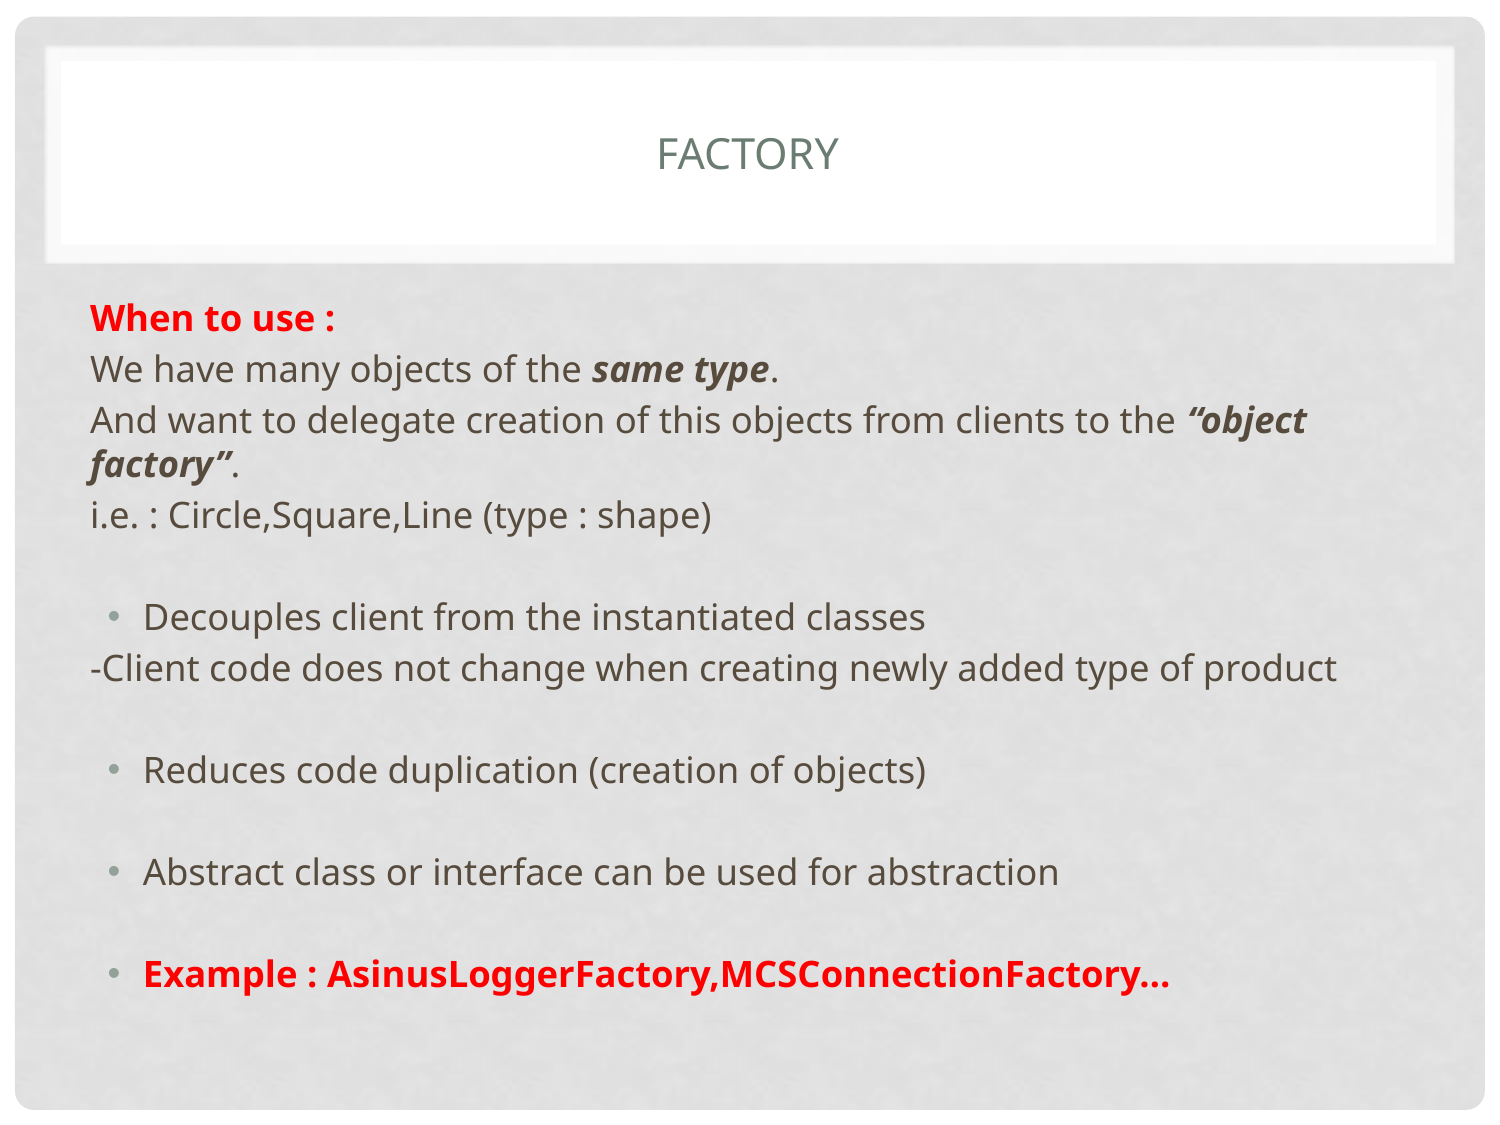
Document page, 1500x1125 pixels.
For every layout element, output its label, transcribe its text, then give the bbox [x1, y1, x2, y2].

list When to use : We have many objects of the same type. And want to delegate creation of this objects from clients to the “object factory”. i.e. : Circle,Square,Line (type : shape) Decouples client from the instantiated classes -Client code does not change when creating newly added type of product Reduces code duplication (creation of objects) Abstract class or interface can be used for abstraction Example : AsinusLoggerFactory,MCSConnectionFactory… [75, 287, 1425, 1005]
title FACTORY [69, 66, 1425, 238]
